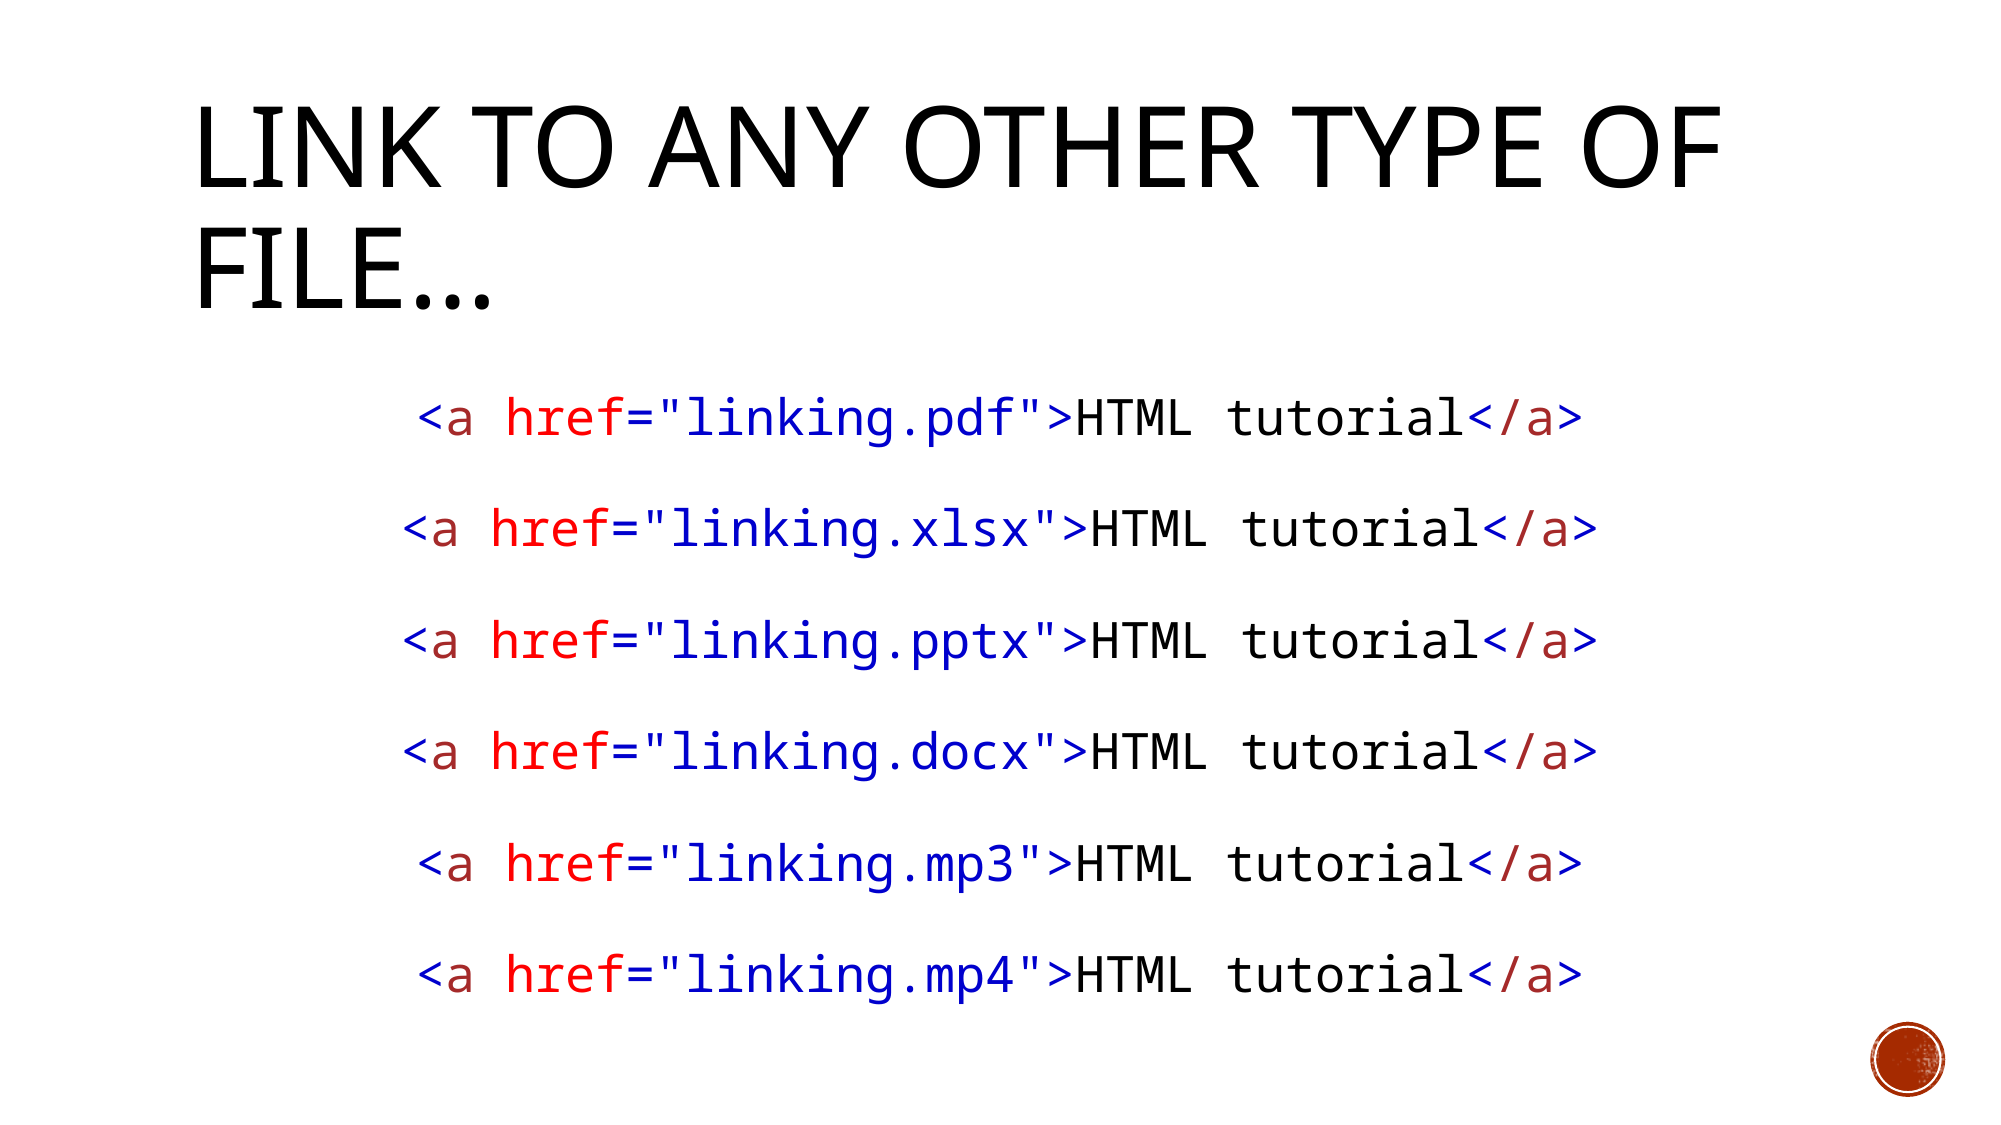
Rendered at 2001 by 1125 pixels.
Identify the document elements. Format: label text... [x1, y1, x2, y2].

title Link to any other type of file… [175, 79, 1826, 344]
list <a href="linking.pdf">HTML tutorial</a> <a href="linking.xlsx">HTML tutorial</a> <a href="linking.pptx">HTML tutorial</a> <a href="linking.docx">HTML tutorial</a> <a href="linking.mp3">HTML tutorial</a> <a href="linking.mp4">HTML tutorial</a> [175, 348, 1826, 1013]
